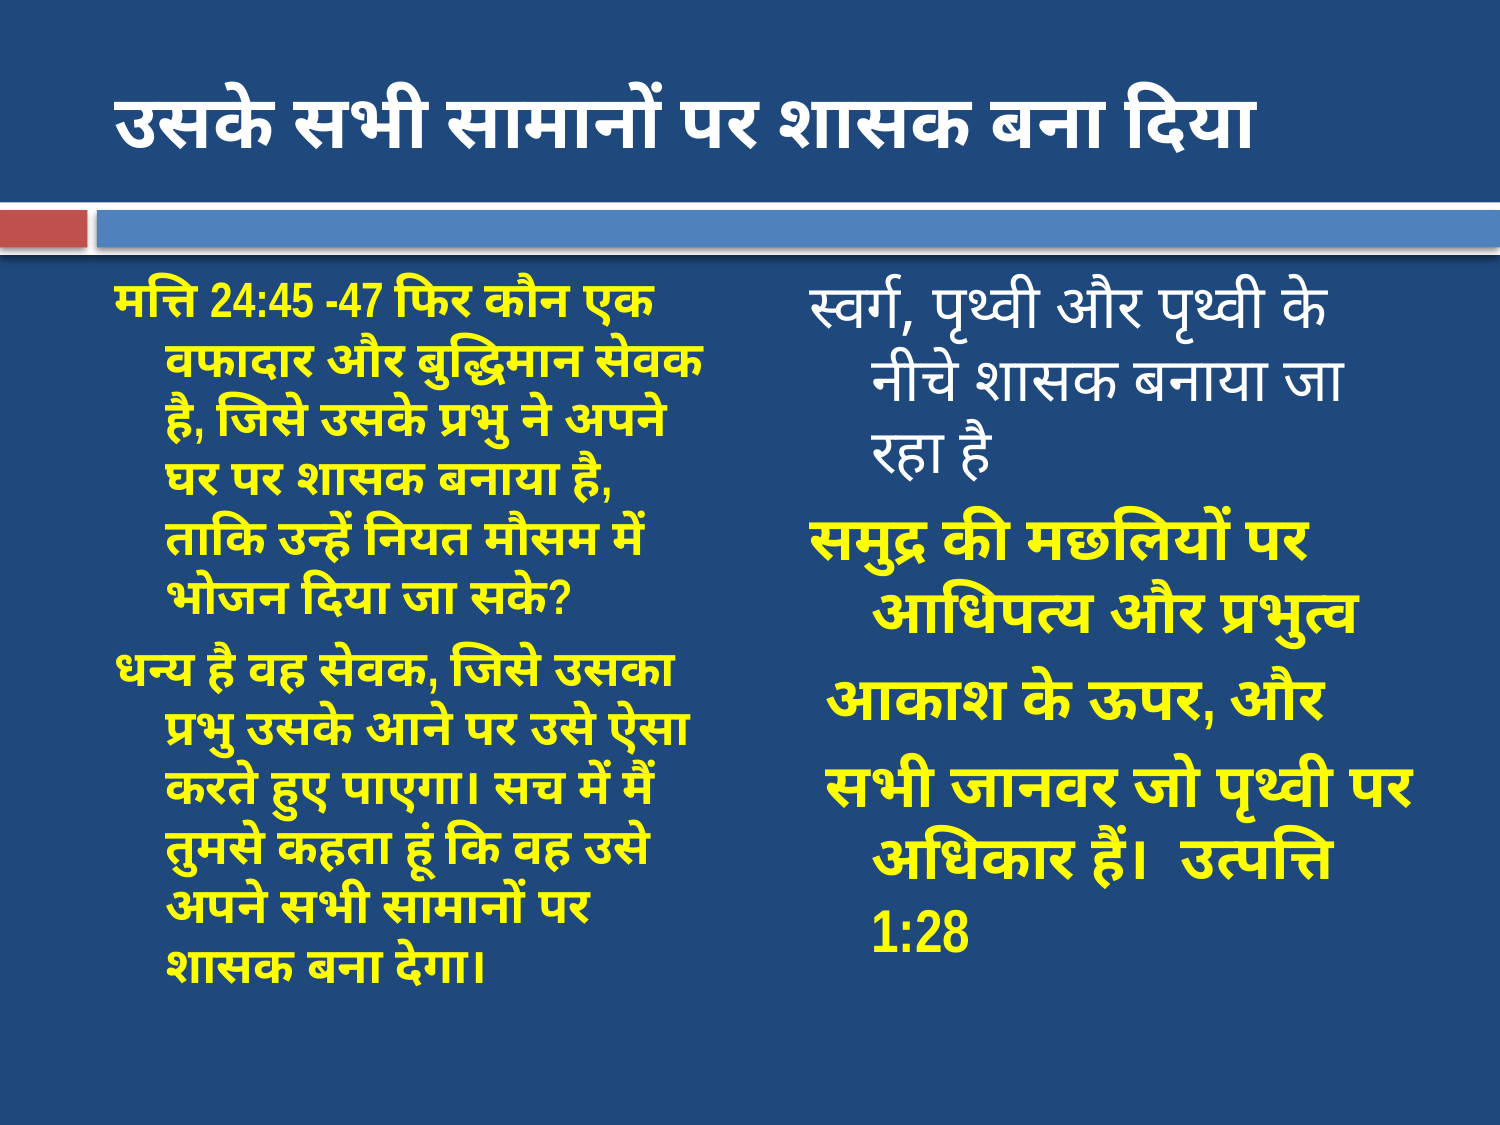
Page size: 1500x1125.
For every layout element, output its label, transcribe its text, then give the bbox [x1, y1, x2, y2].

list मत्ति 24:45 -47 फिर कौन एक वफादार और बुद्धिमान सेवक है, जिसे उसके प्रभु ने अपने घर पर शासक बनाया है, ताकि उन्हें नियत मौसम में भोजन दिया जा सके? धन्य है वह सेवक, जिसे उसका प्रभु उसके आने पर उसे ऐसा करते हुए पाएगा। सच में मैं तुमसे कहता हूं कि वह उसे अपने सभी सामानों पर शासक बना देगा। [99, 260, 738, 1011]
list स्वर्ग, पृथ्वी और पृथ्वी के नीचे शासक बनाया जा रहा है समुद्र की मछलियों पर आधिपत्य और प्रभुत्व आकाश के ऊपर, और सभी जानवर जो पृथ्वी पर अधिकार हैं। उत्पत्ति 1:28 [794, 260, 1433, 1011]
title उसके सभी सामानों पर शासक बना दिया [99, 37, 1438, 200]
